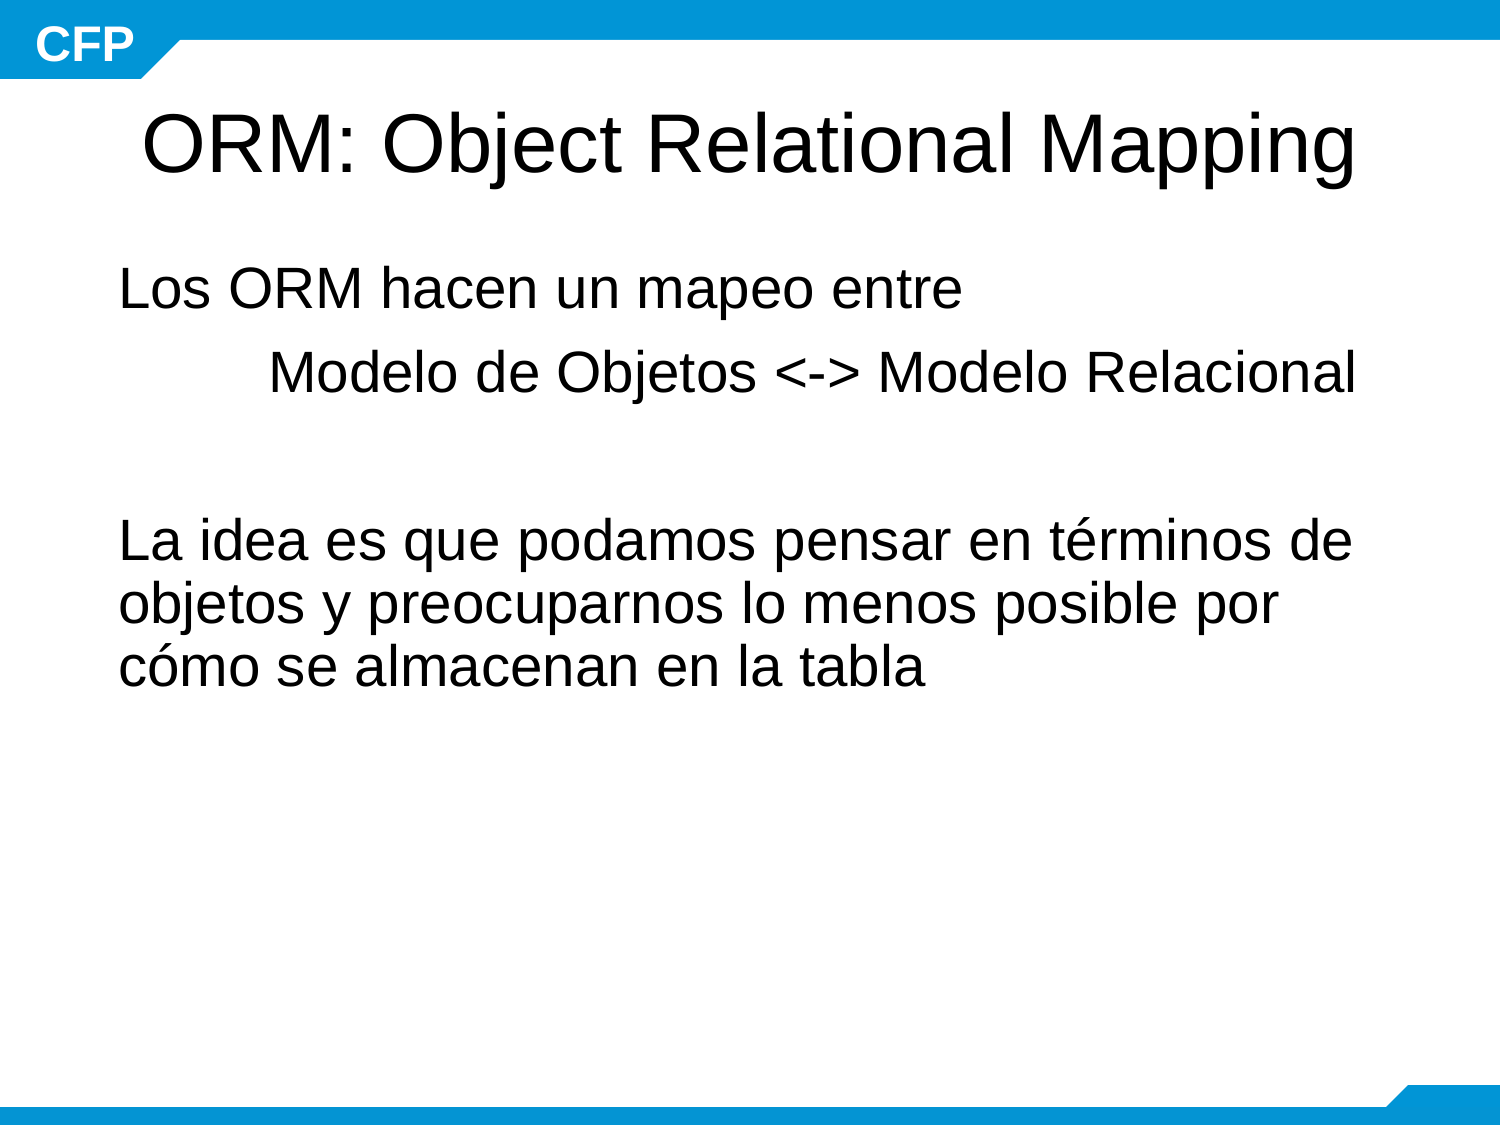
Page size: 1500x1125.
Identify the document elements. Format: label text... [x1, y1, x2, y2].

title ORM: Object Relational Mapping [103, 45, 1397, 246]
list Los ORM hacen un mapeo entre Modelo de Objetos <-> Modelo Relacional La idea es que podamos pensar en términos de objetos y preocuparnos lo menos posible por cómo se almacenan en la tabla [103, 251, 1397, 1069]
